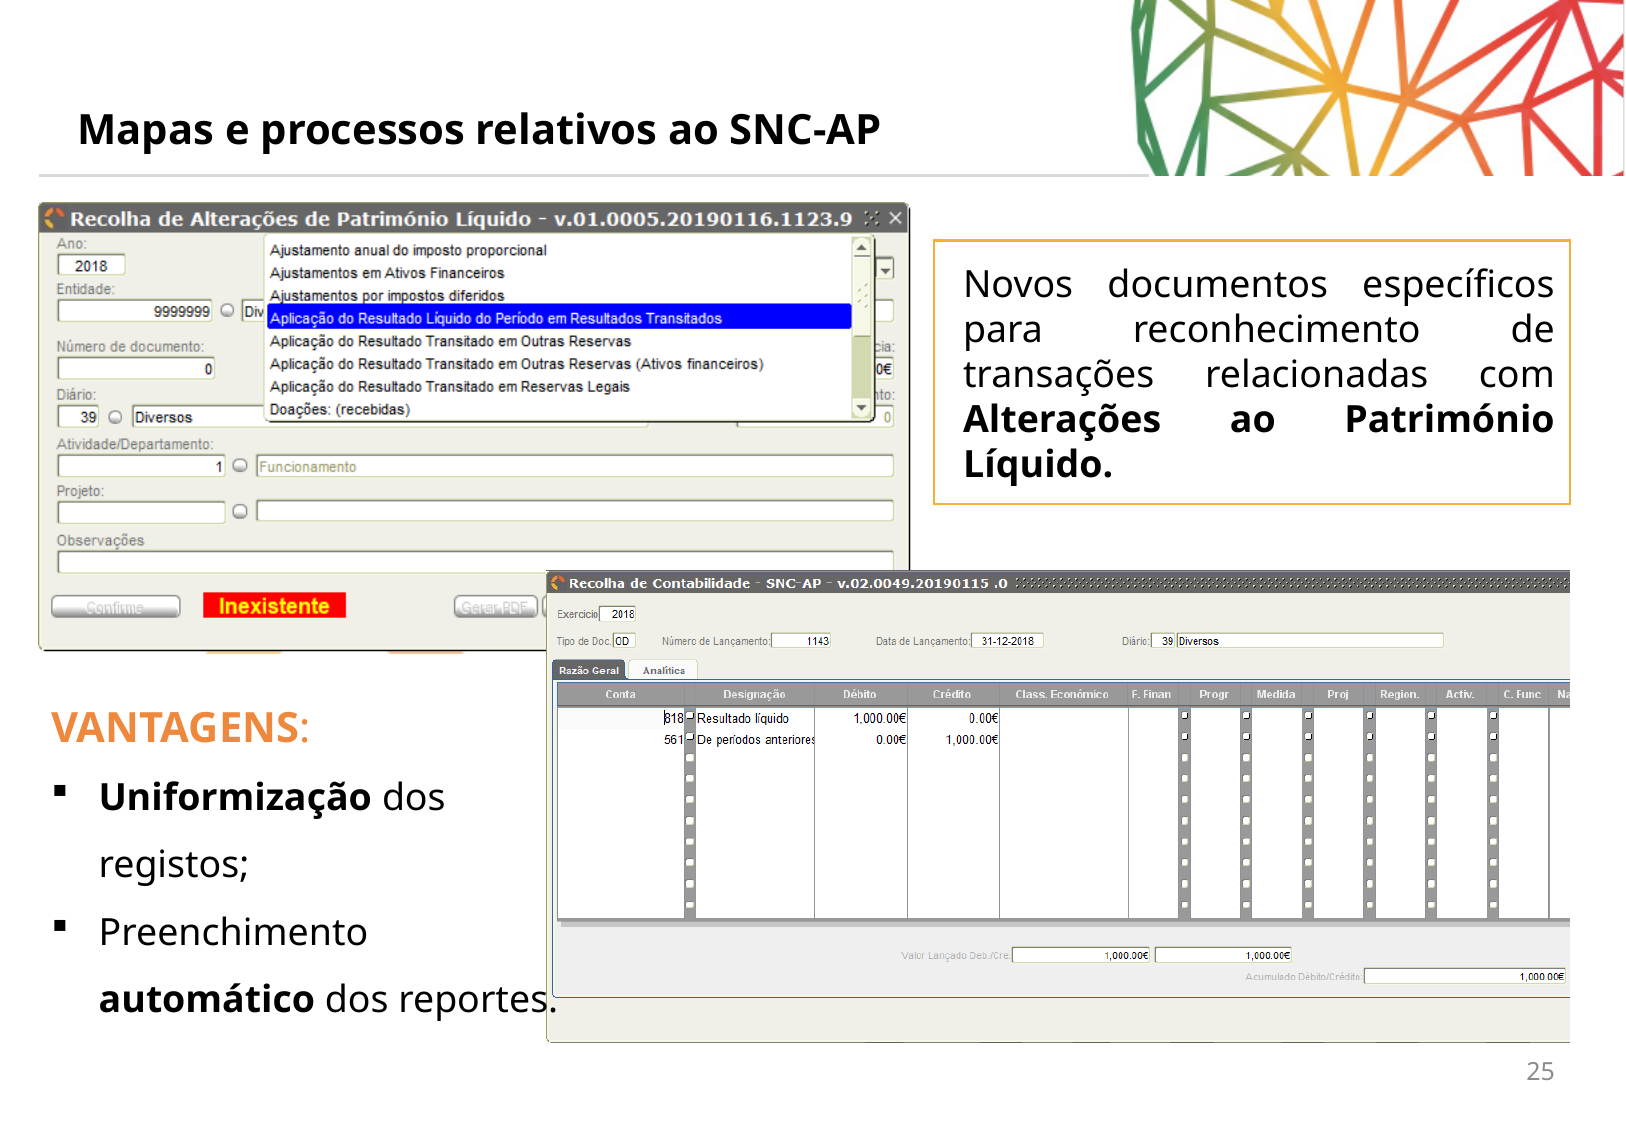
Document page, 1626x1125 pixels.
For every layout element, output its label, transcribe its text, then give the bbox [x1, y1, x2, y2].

text_box VANTAGENS: Uniformização dos registos; Preenchimento automático dos reportes. [0, 678, 546, 1018]
picture [1129, 0, 1625, 176]
text_box Novos documentos específicos para reconhecimento de transações relacionadas com Alterações ao Património Líquido. [933, 239, 1571, 505]
slide_number 25 [1204, 1043, 1570, 1103]
title Mapas e processos relativos ao SNC-AP [62, 87, 1563, 174]
picture [38, 202, 1570, 1043]
